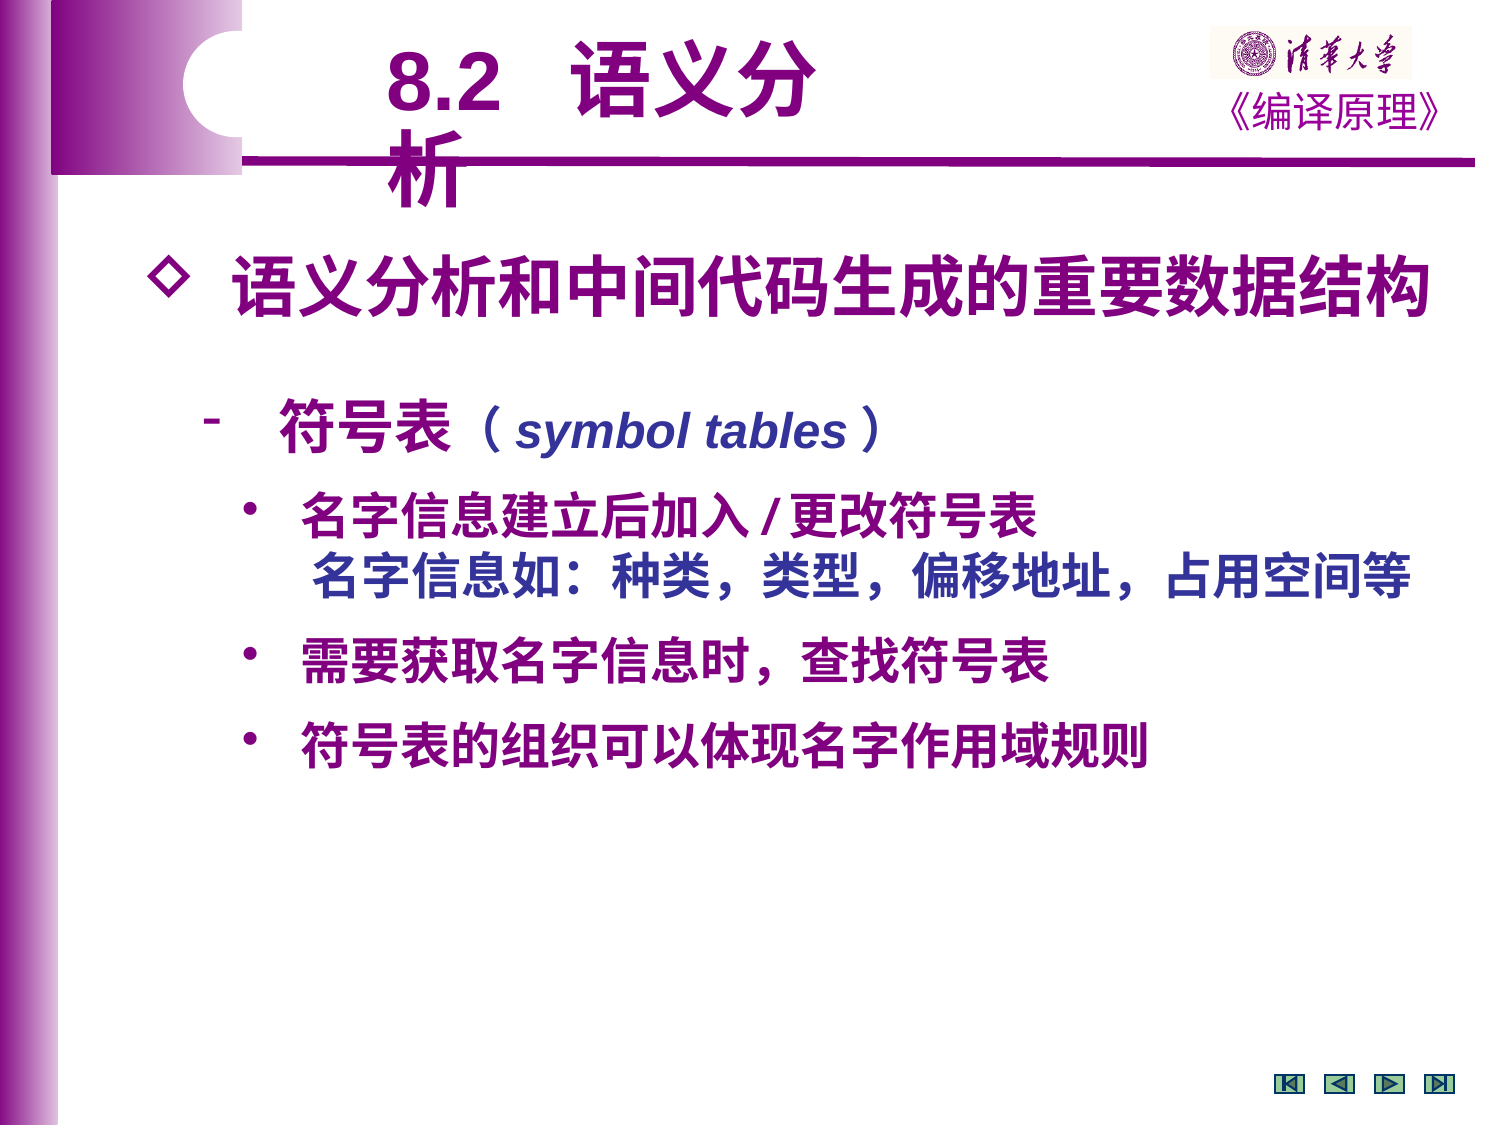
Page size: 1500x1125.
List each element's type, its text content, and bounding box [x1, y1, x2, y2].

text_box [1424, 1074, 1455, 1093]
text_box [1274, 1074, 1305, 1093]
picture [1210, 26, 1412, 79]
text_box [1324, 1074, 1355, 1093]
text_box 符号表（symbol tables） 名字信息建立后加入/更改符号表 名字信息如：种类，类型，偏移地址，占用空间等 需要获取名字信息时，查找符号表 符号表的组织可以体现名字作用域规则 [187, 382, 1450, 903]
text_box [1374, 1074, 1405, 1093]
text_box 8.2 语义分析 [371, 30, 904, 226]
text_box 语义分析和中间代码生成的重要数据结构 [125, 237, 1500, 333]
